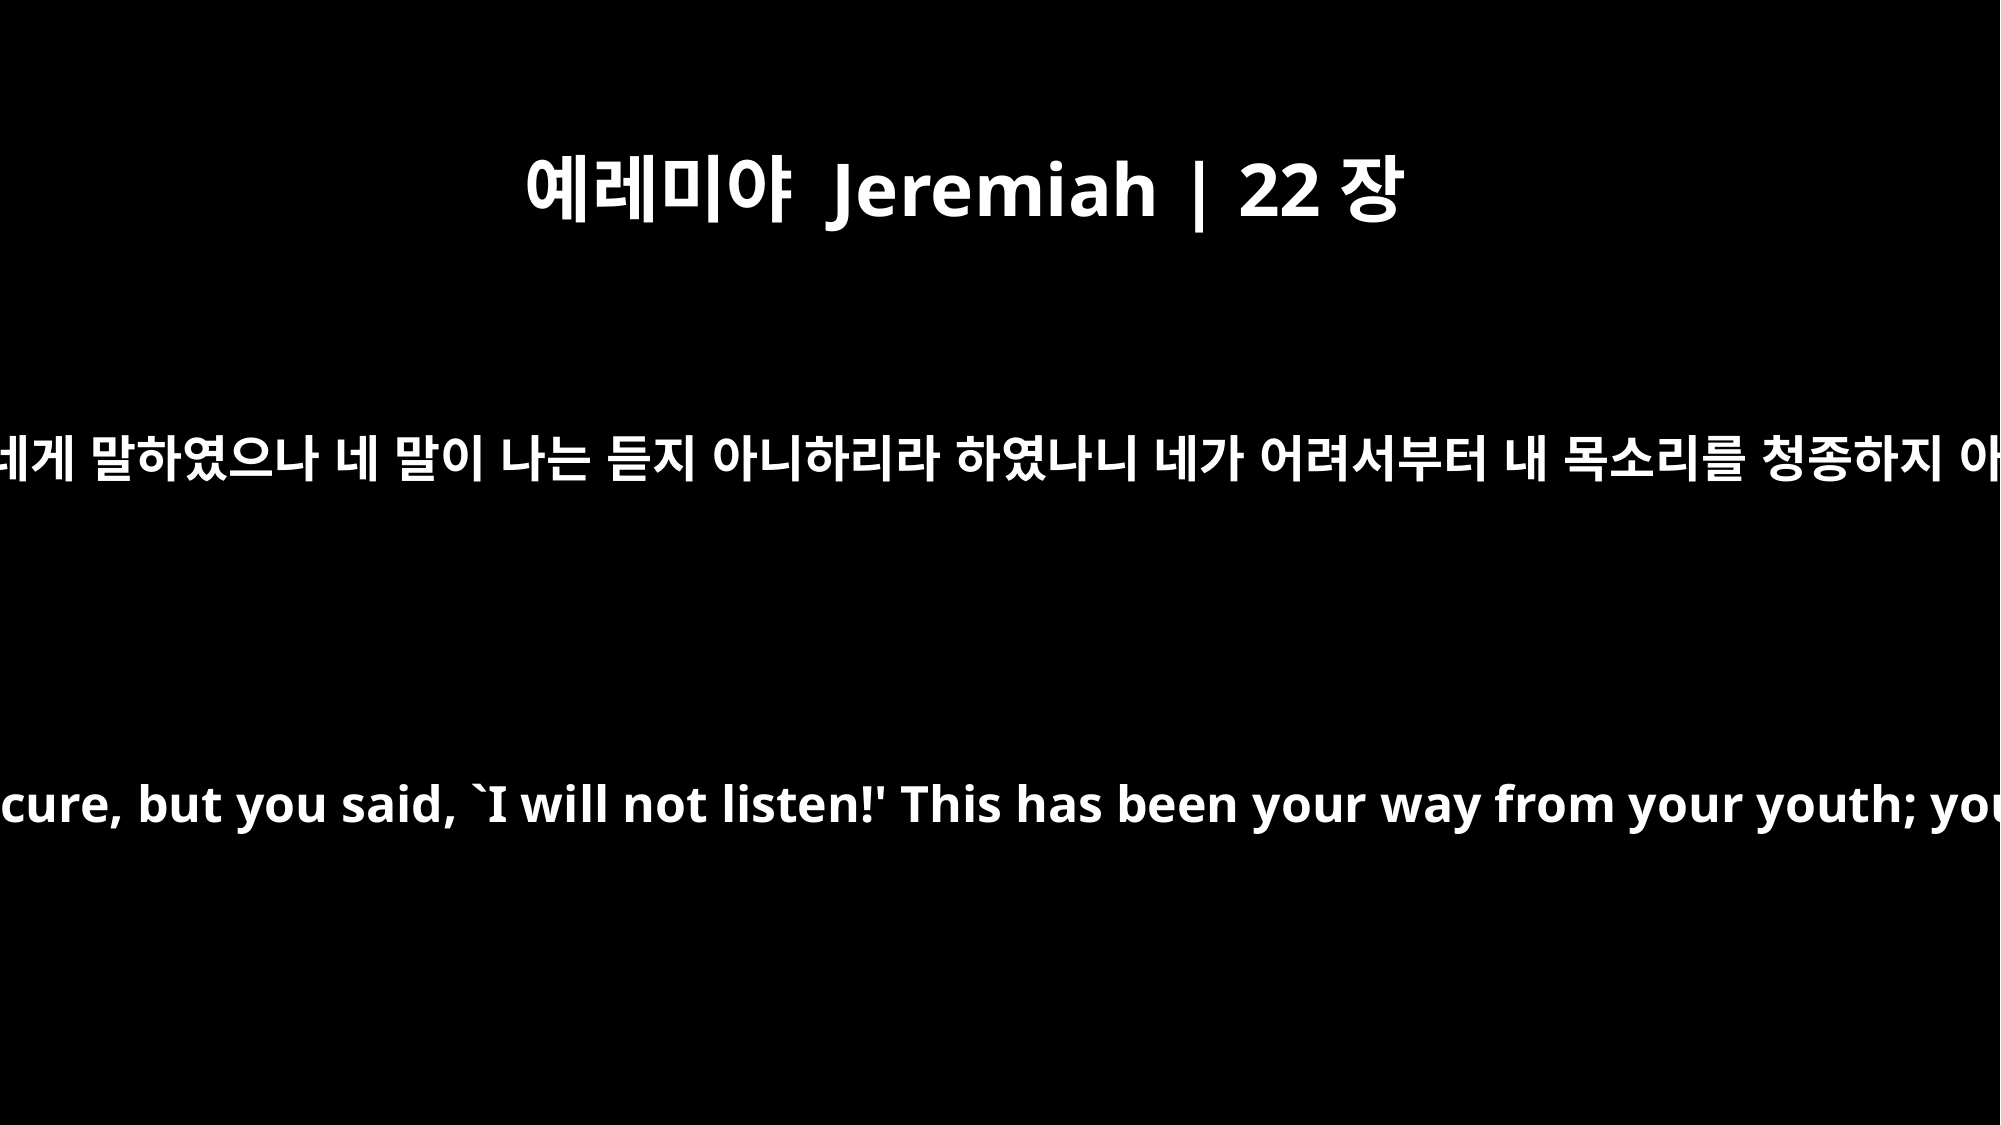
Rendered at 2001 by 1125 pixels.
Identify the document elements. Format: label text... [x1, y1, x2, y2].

text_box 예레미야 Jeremiah | 22장 [510, 136, 1422, 239]
text_box 21 네가 평안할 때에 내가 네게 말하였으나 네 말이 나는 듣지 아니하리라 하였나니 네가 어려서부터 내 목소리를 청종하지 아니함이 네 습관이라 [0, 359, 2000, 495]
text_box I warned you when you felt secure, but you said, `I will not listen!' This has been your way from your youth; you have not obeyed me. [0, 764, 2000, 840]
